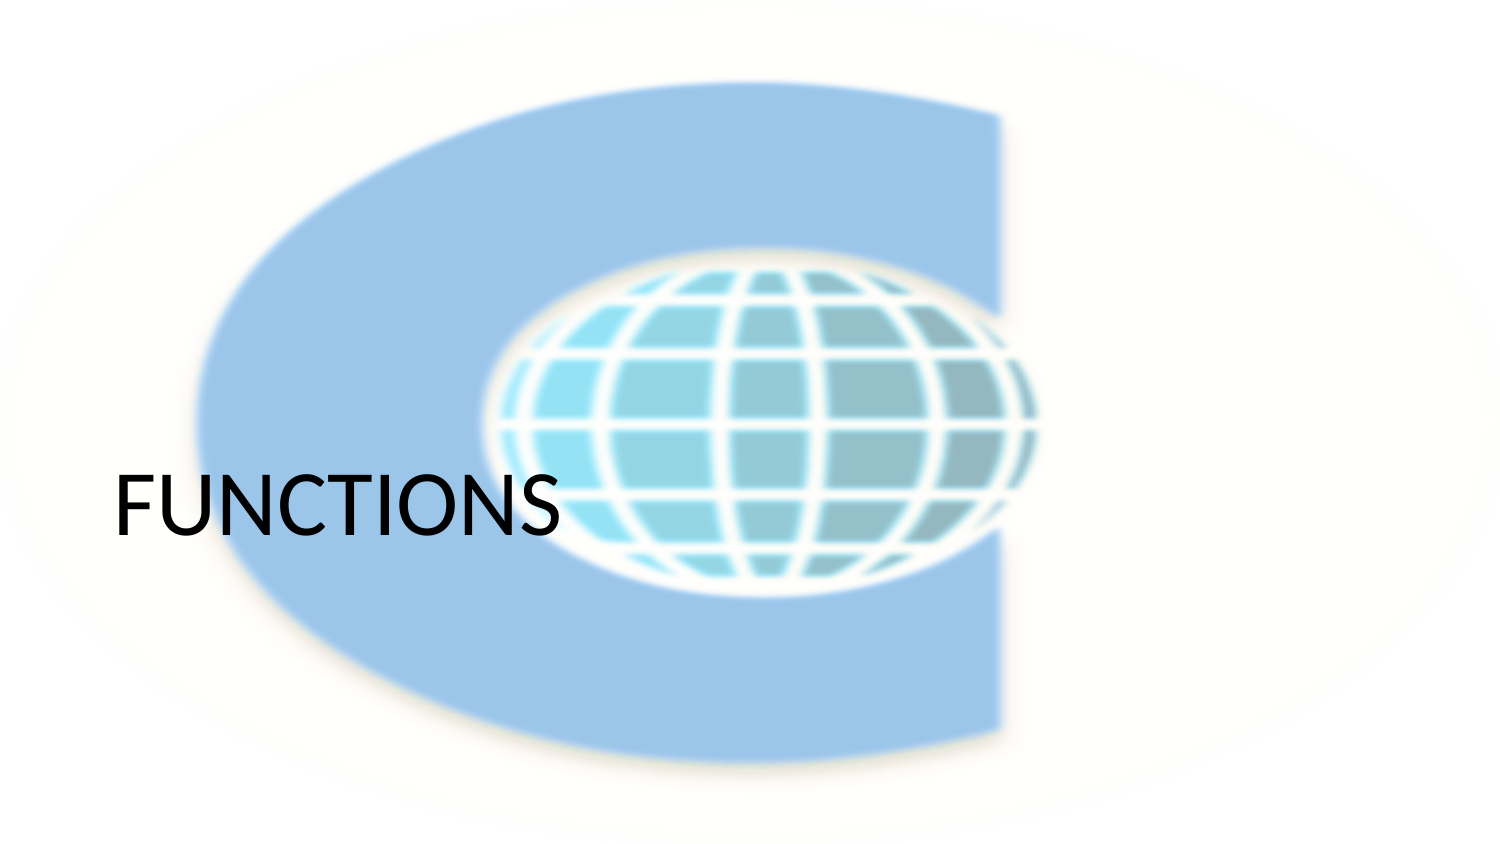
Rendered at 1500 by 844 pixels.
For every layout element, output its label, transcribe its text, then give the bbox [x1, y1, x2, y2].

title FUNCTIONS [102, 210, 1397, 562]
